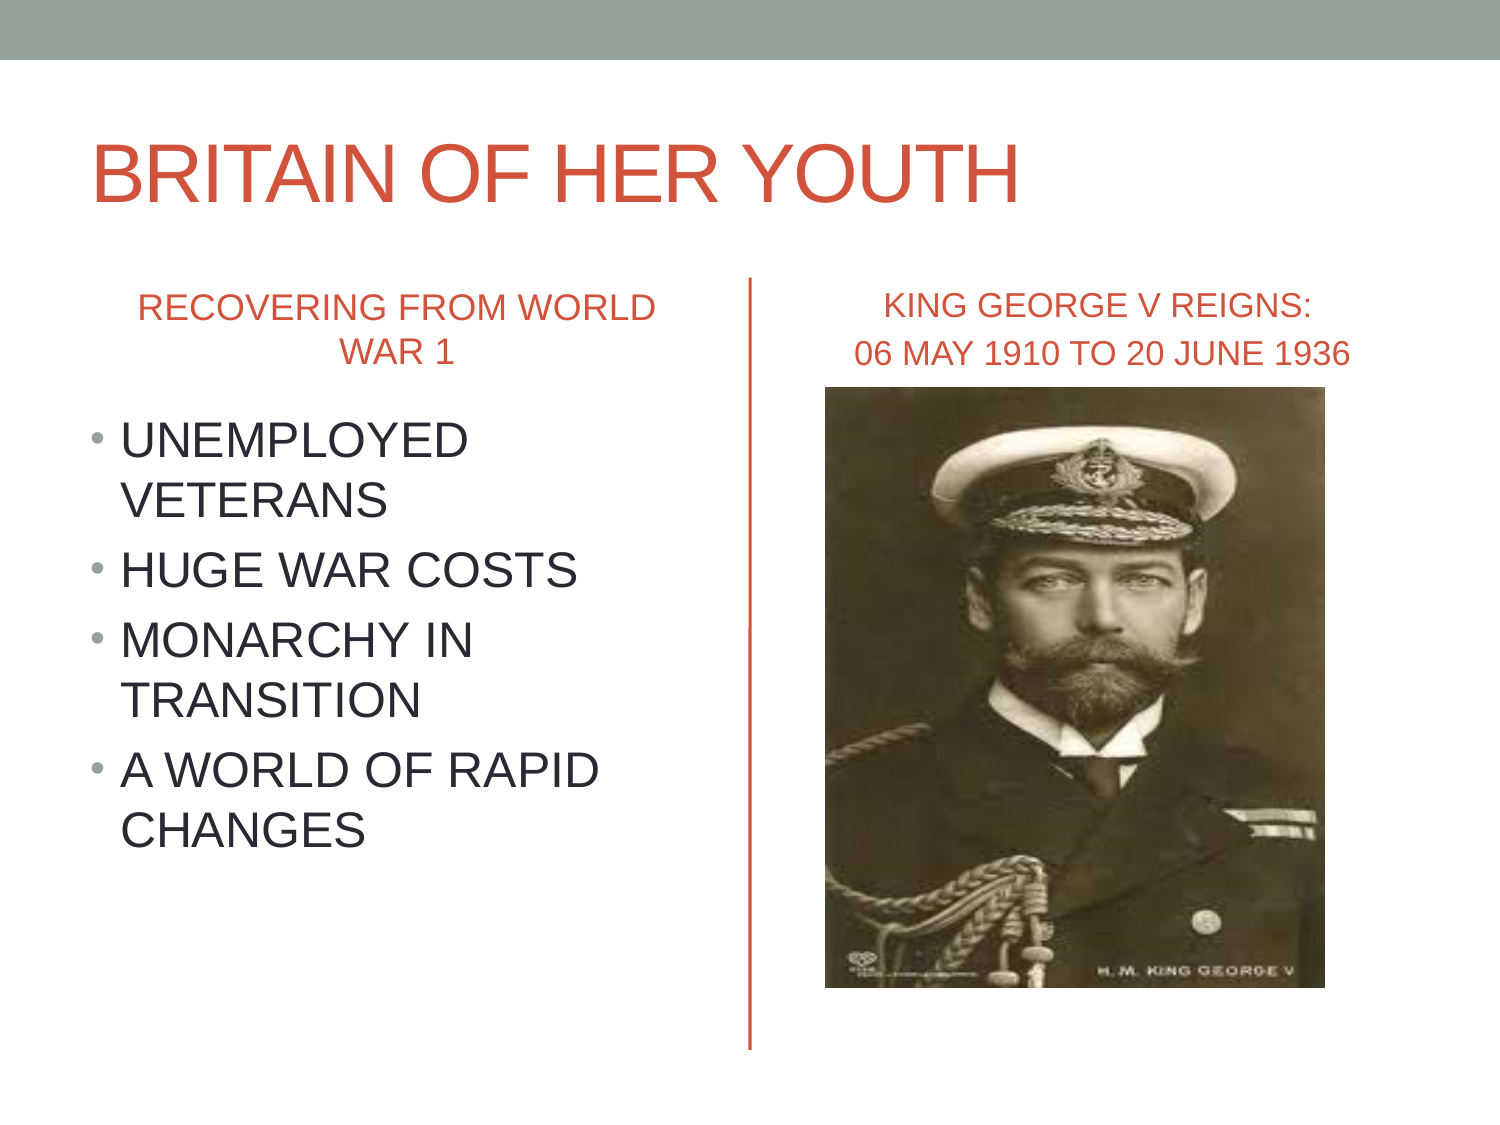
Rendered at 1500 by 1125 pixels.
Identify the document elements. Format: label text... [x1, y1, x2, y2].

list KING GEORGE V REIGNS: 06 MAY 1910 TO 20 JUNE 1936 [780, 275, 1425, 380]
title BRITAIN OF HER YOUTH [75, 87, 1425, 250]
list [824, 387, 1326, 988]
list UNEMPLOYED VETERANS HUGE WAR COSTS MONARCHY IN TRANSITION A WORLD OF RAPID CHANGES [75, 399, 720, 1049]
list RECOVERING FROM WORLD WAR 1 [75, 275, 720, 380]
